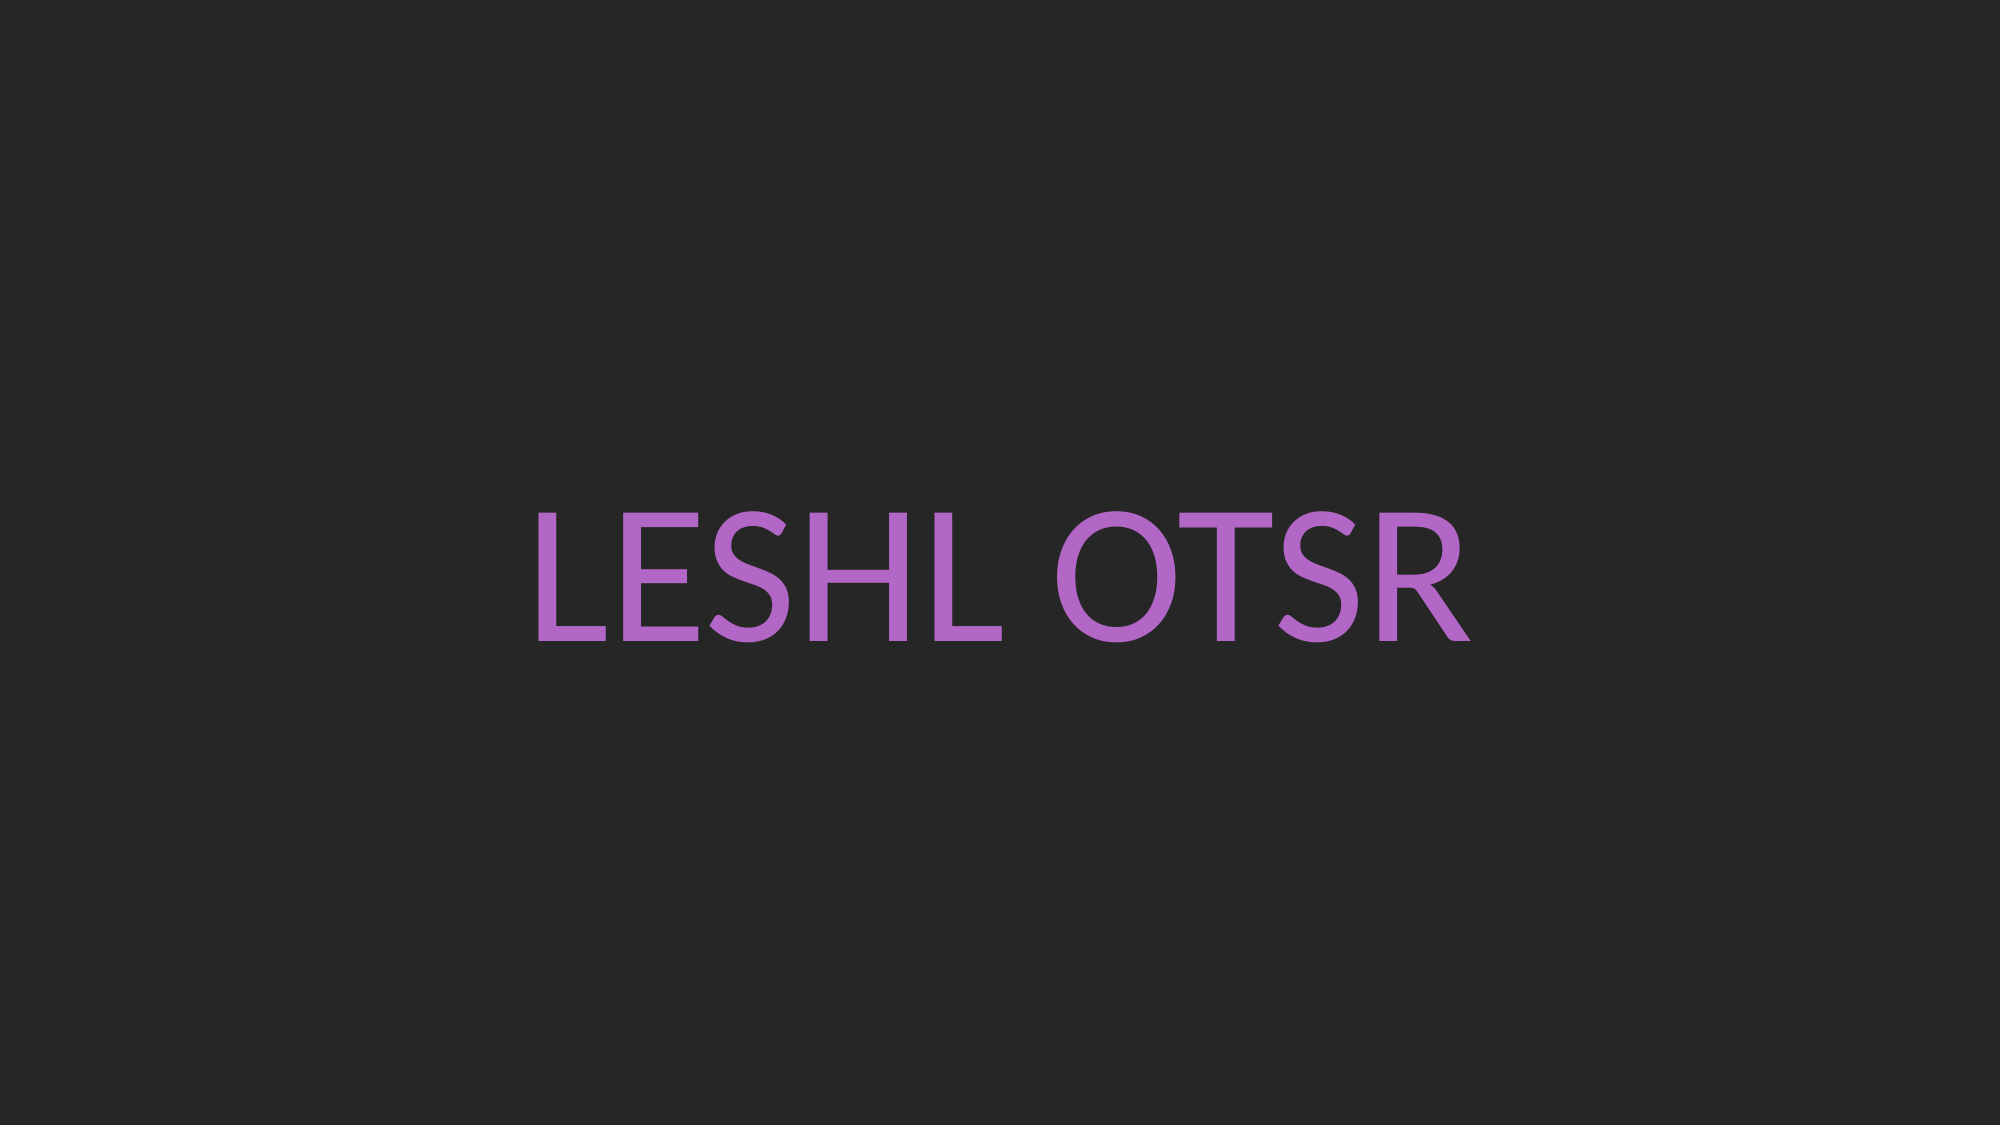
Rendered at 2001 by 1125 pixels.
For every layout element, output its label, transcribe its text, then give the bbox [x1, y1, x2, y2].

text_box LESHL OTSR [510, 433, 1490, 689]
